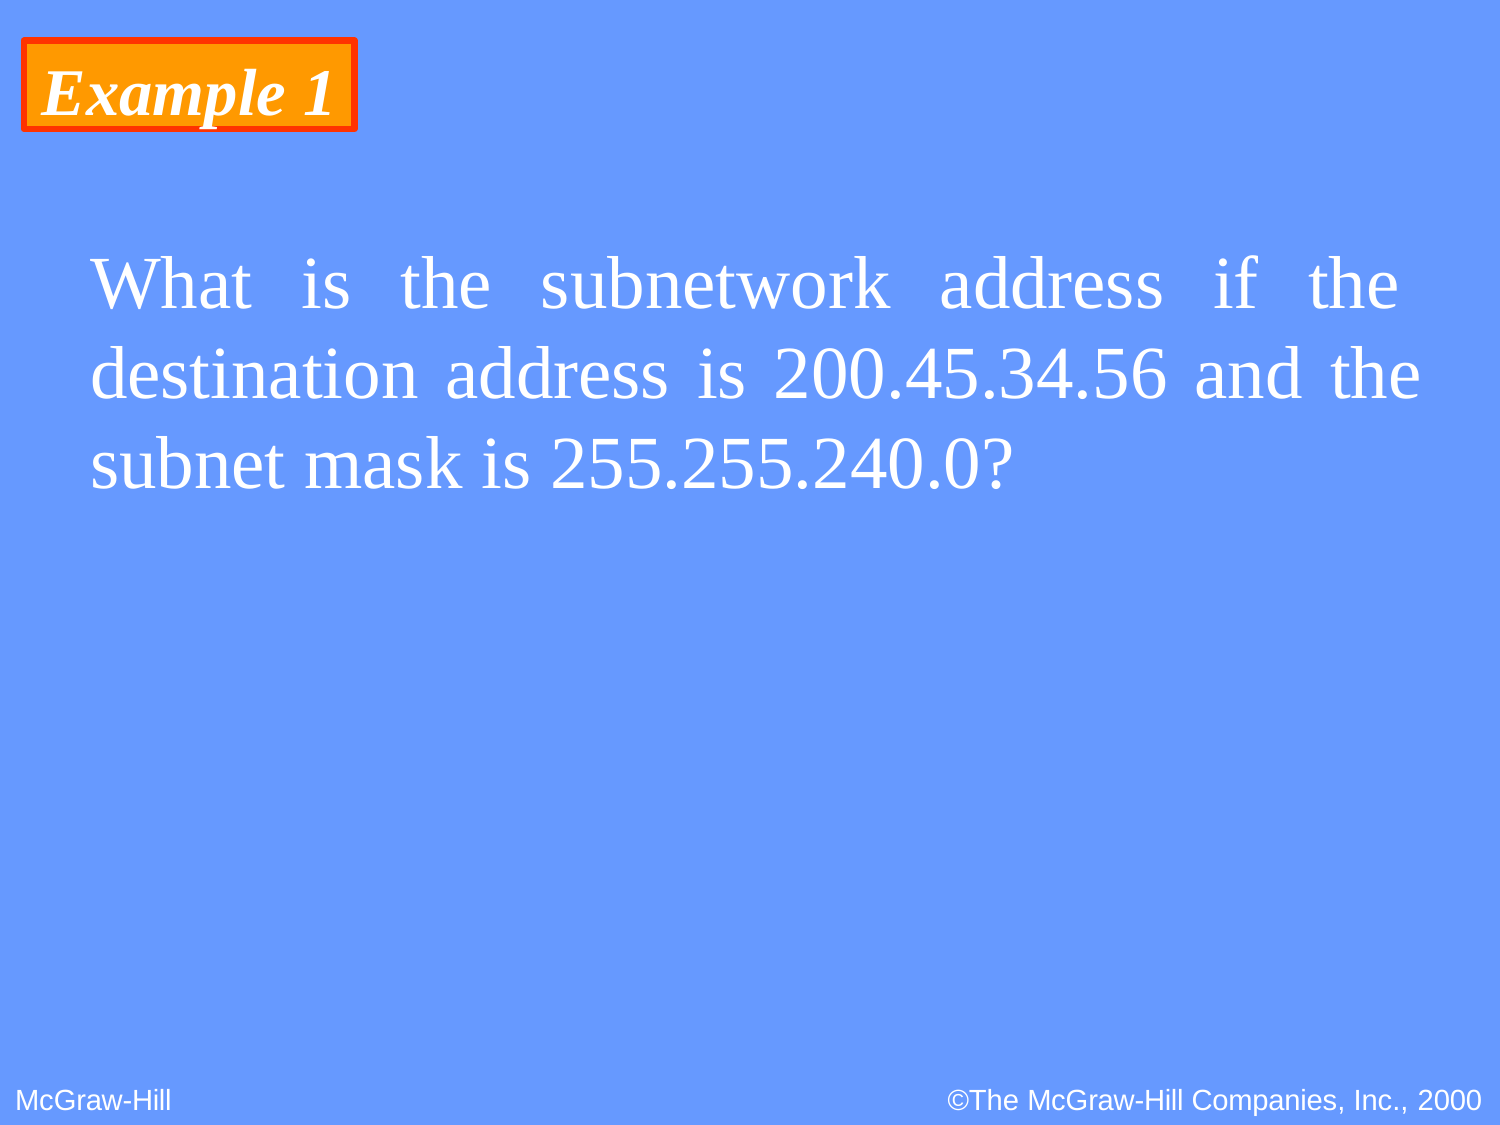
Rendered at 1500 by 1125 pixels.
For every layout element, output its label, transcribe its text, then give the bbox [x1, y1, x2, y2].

text_box What is the subnetwork address if the destination address is 200.45.34.56 and the subnet mask is 255.255.240.0? [87, 231, 1450, 504]
text_box Example 1 [23, 40, 355, 129]
footer McGraw-Hill [13, 1082, 176, 1125]
slide_number ©The McGraw-Hill Companies, Inc., 2000 [945, 1082, 1488, 1125]
